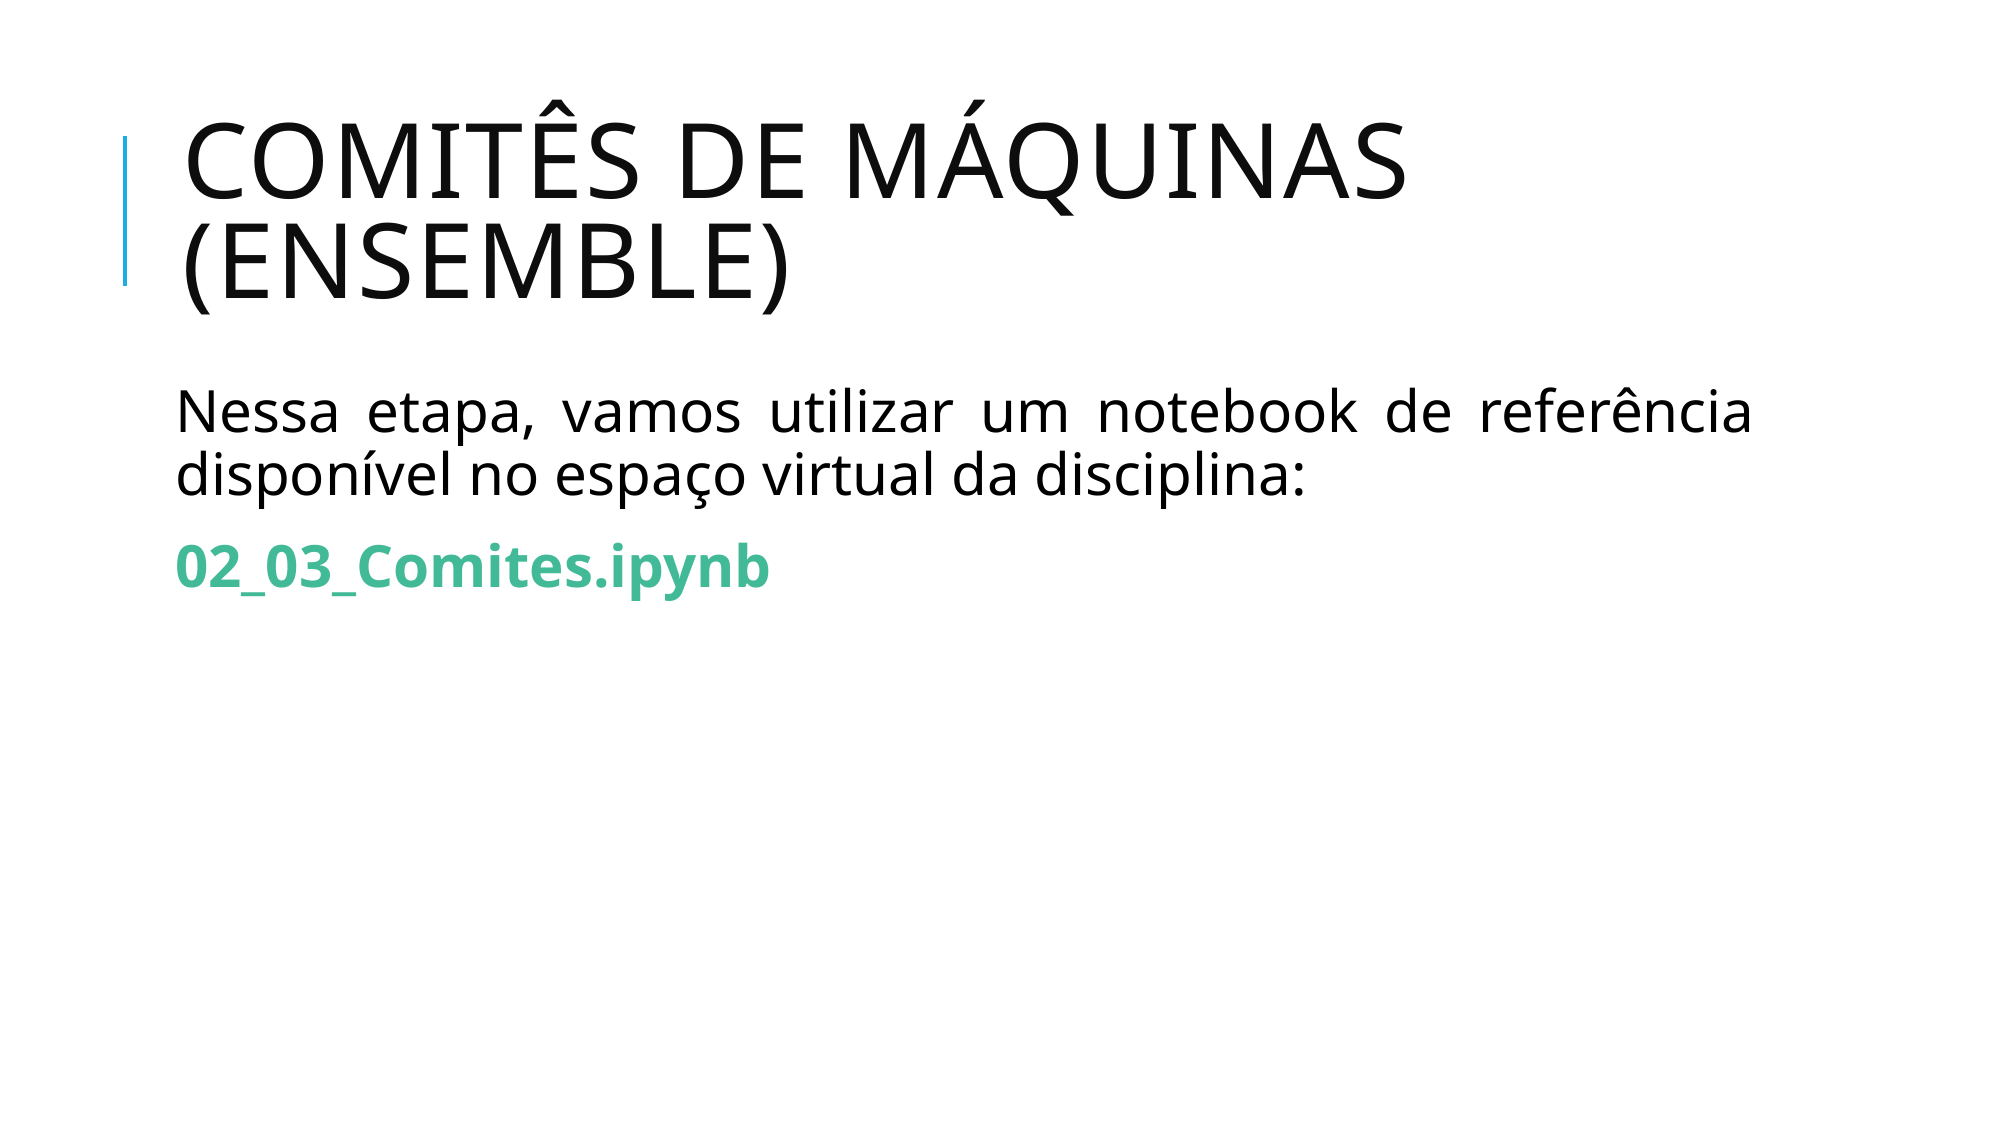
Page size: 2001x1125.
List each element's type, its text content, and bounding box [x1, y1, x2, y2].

list Nessa etapa, vamos utilizar um notebook de referência disponível no espaço virtual da disciplina: 02_03_Comites.ipynb [168, 375, 1763, 1035]
title Comitês de máquinas (ensemble) [168, 96, 1763, 342]
